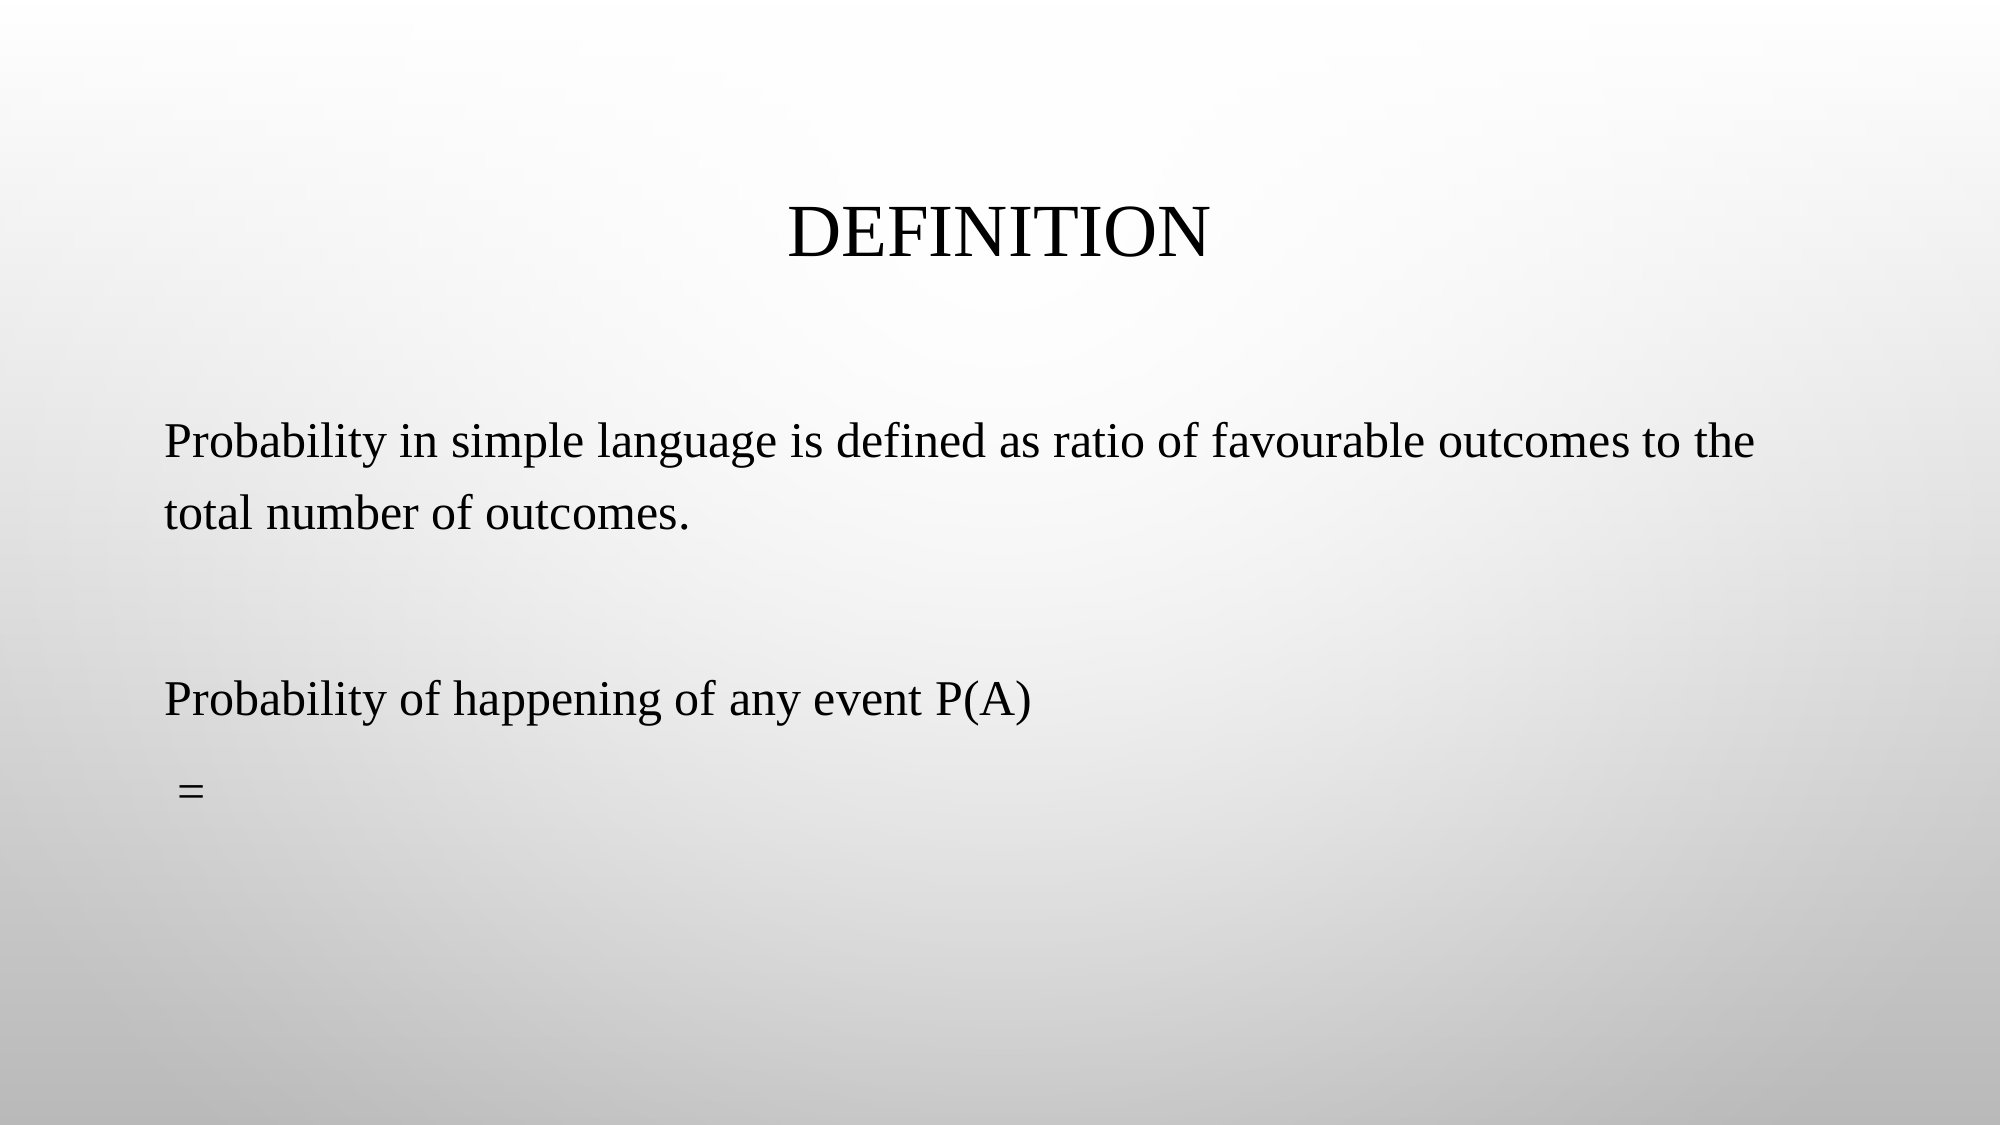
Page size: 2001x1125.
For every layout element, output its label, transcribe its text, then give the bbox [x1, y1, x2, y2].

picture [0, 0, 2000, 1125]
title Definition [149, 101, 1851, 364]
